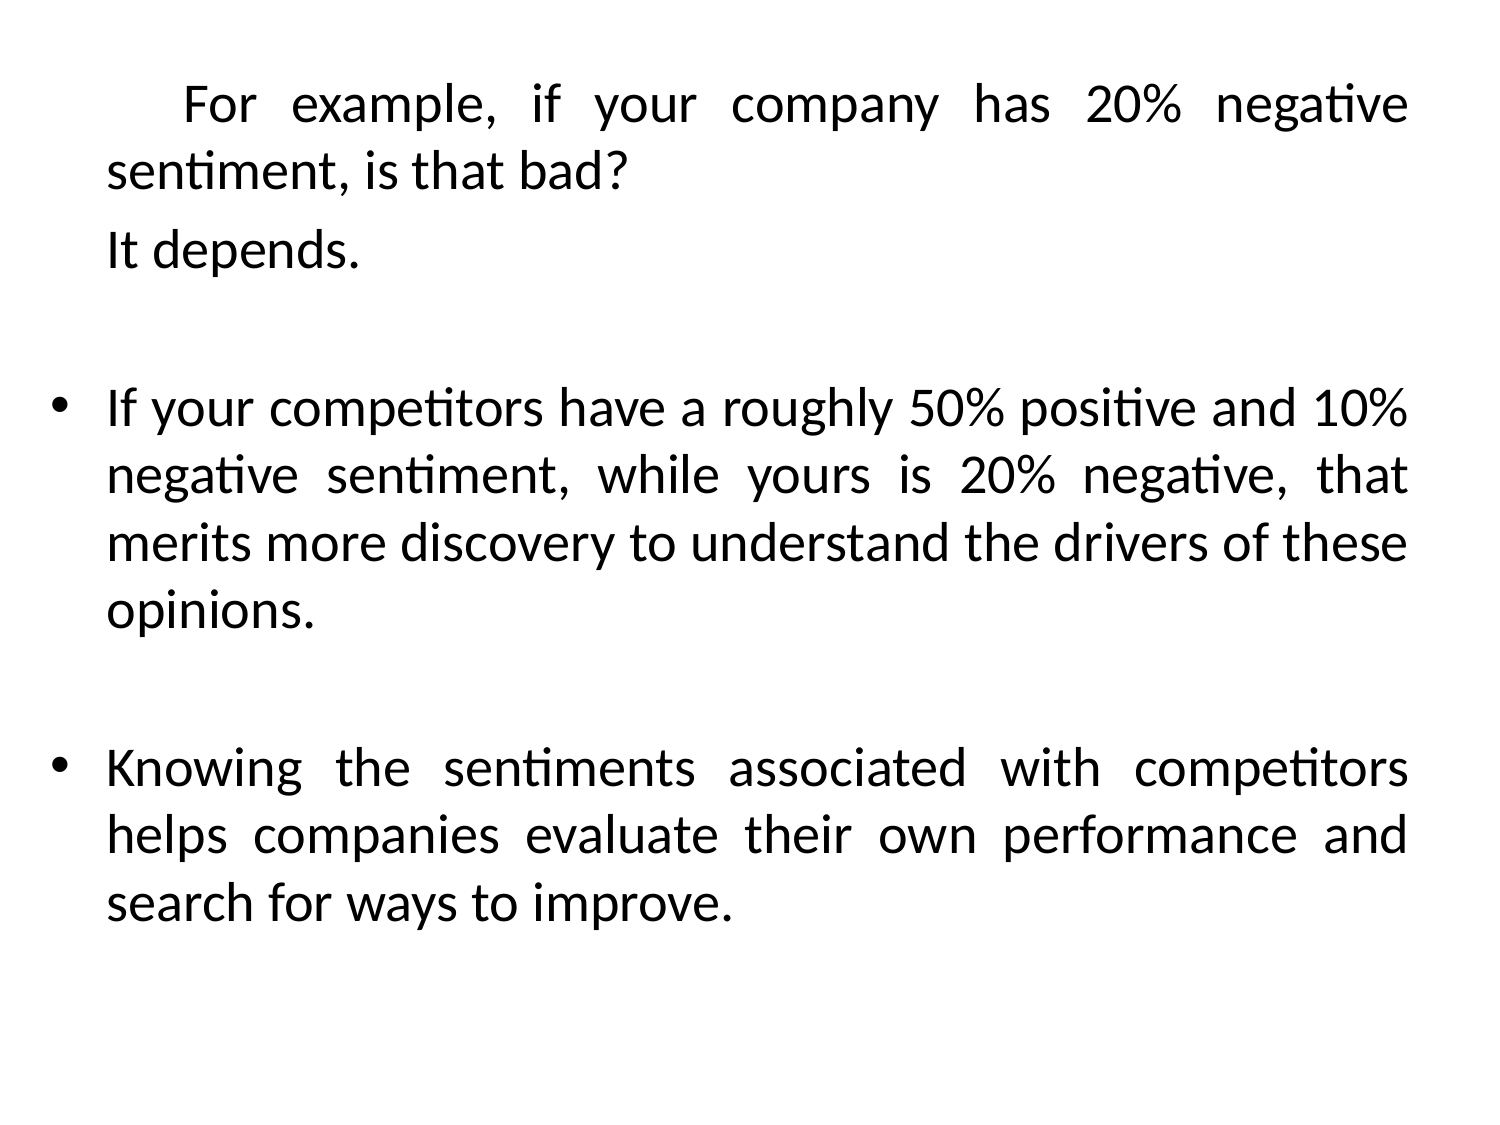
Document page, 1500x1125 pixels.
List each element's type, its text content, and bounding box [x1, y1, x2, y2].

list For example, if your company has 20% negative sentiment, is that bad? It depends. If your competitors have a roughly 50% positive and 10% negative sentiment, while yours is 20% negative, that merits more discovery to understand the drivers of these opinions. Knowing the sentiments associated with competitors helps companies evaluate their own performance and search for ways to improve. [35, 58, 1425, 1005]
